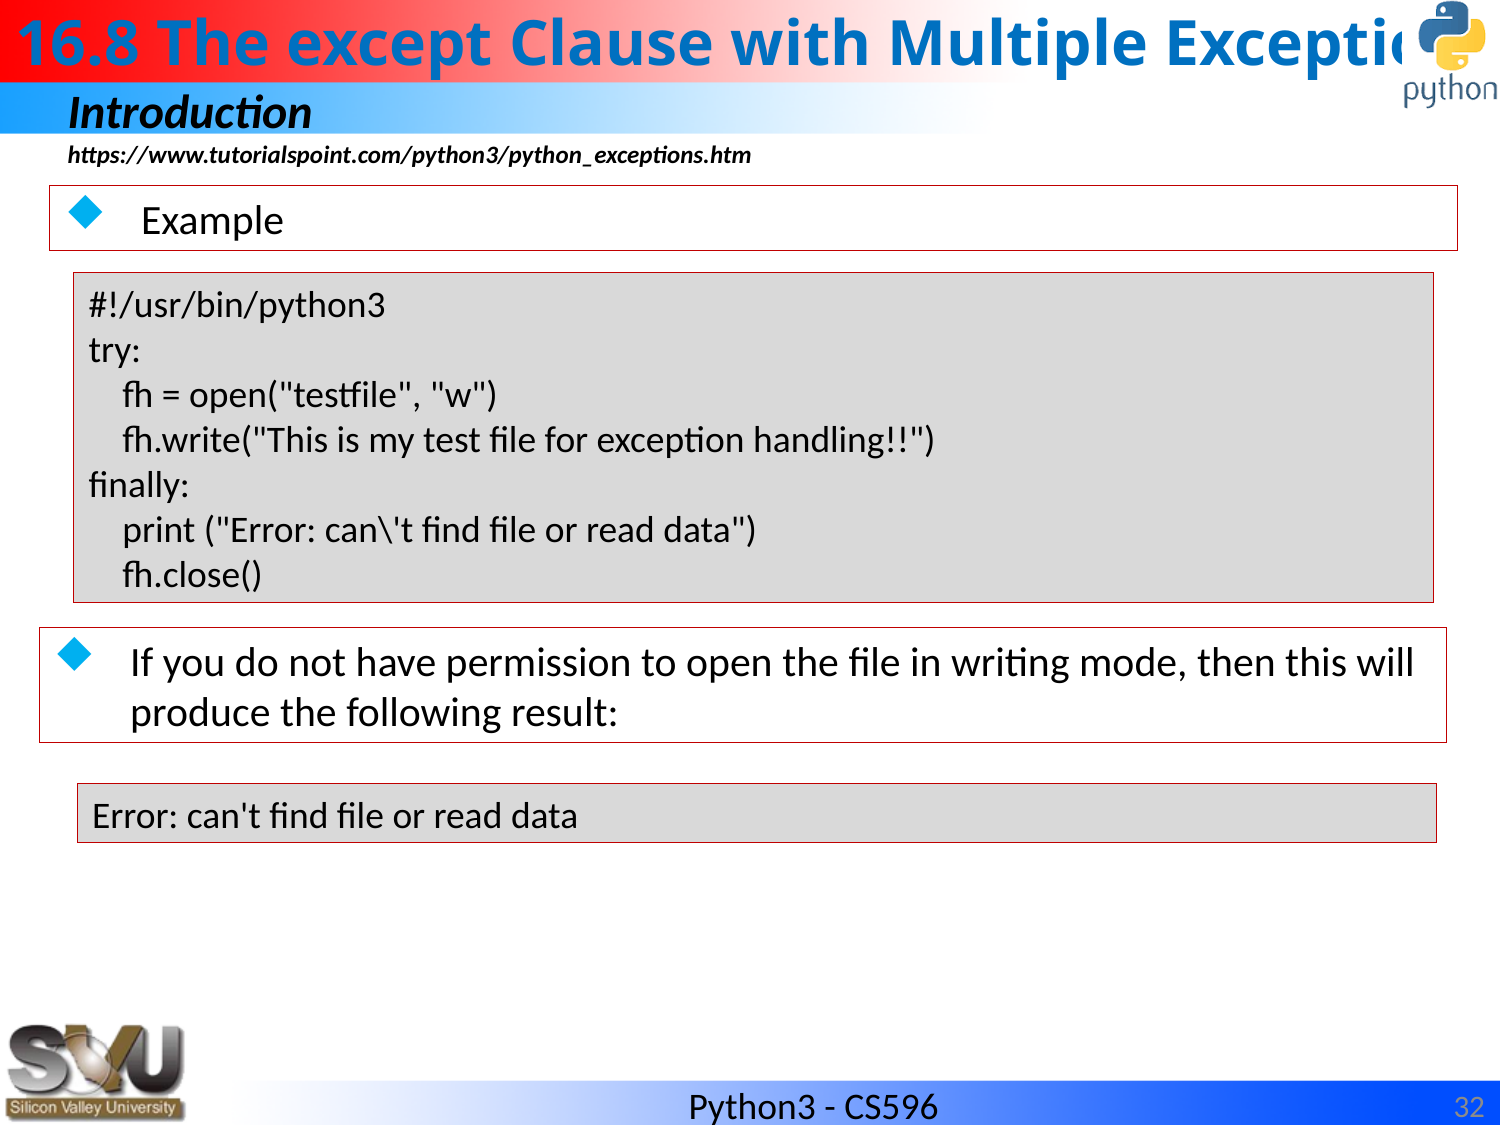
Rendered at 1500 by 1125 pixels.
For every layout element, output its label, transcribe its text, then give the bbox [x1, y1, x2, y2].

text_box Example [49, 185, 1458, 251]
text_box Error: can't find file or read data [77, 783, 1437, 843]
slide_number 32 [1162, 1074, 1500, 1125]
picture [0, 0, 1500, 1125]
text_box Introduction https://www.tutorialspoint.com/python3/python_exceptions.htm [52, 73, 1008, 176]
title 16.8 The except Clause with Multiple Exception [0, 0, 1402, 95]
text_box #!/usr/bin/python3 try: fh = open("testfile", "w") fh.write("This is my test file for exception handling!!") finally: print ("Error: can\'t find file or read data") fh.close() [73, 272, 1434, 603]
text_box Python3 - CS596 [462, 1075, 1165, 1125]
text_box If you do not have permission to open the file in writing mode, then this will produce the following result: [39, 627, 1447, 743]
